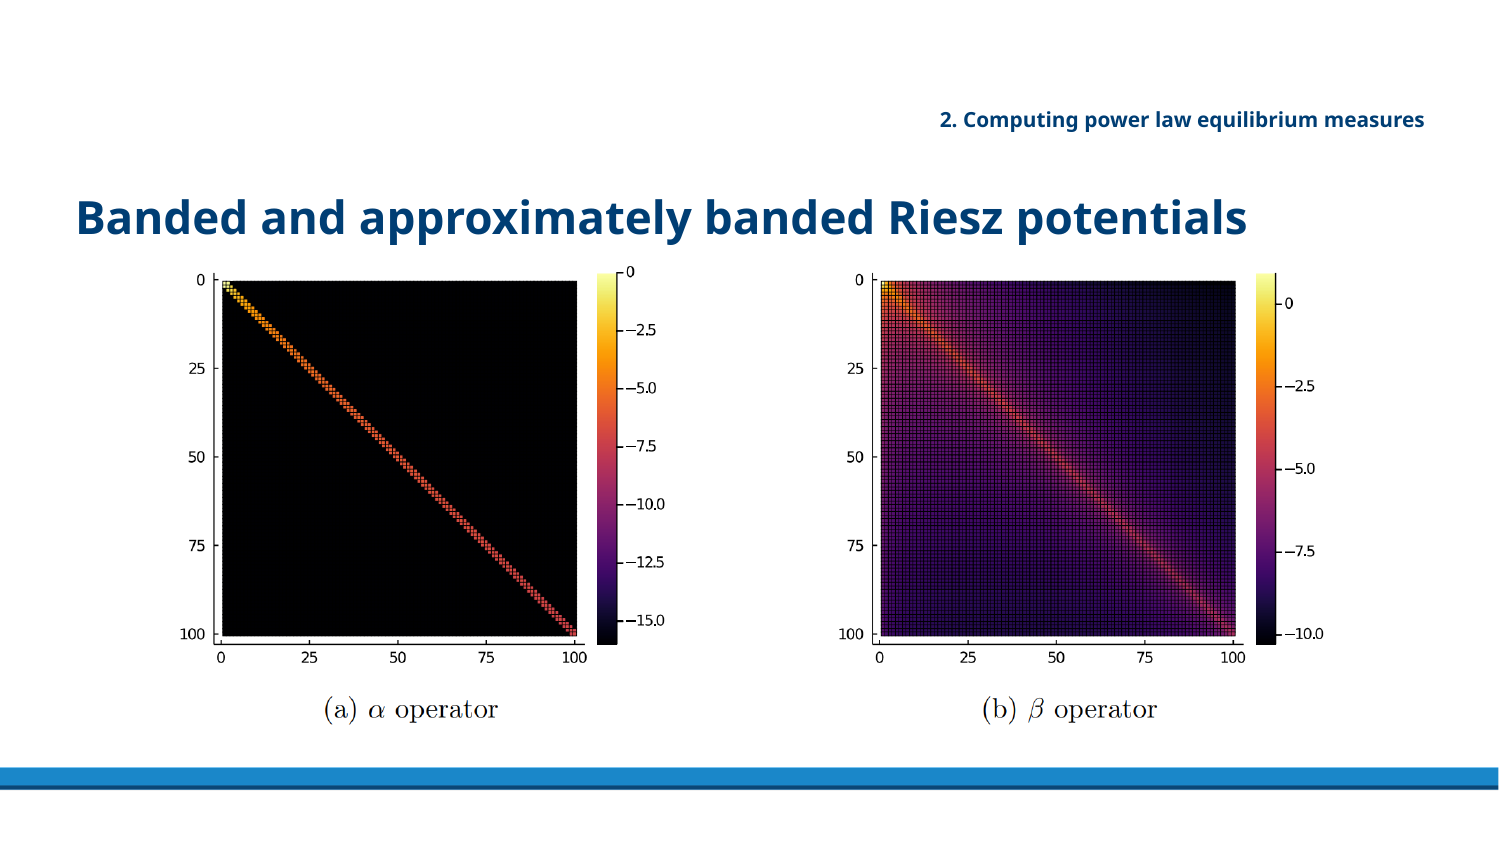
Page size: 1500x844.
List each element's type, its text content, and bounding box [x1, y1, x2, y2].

picture [0, 150, 1499, 844]
list 2. Computing power law equilibrium measures [811, 81, 1425, 120]
title Banded and approximately banded Riesz potentials [75, 181, 1500, 244]
